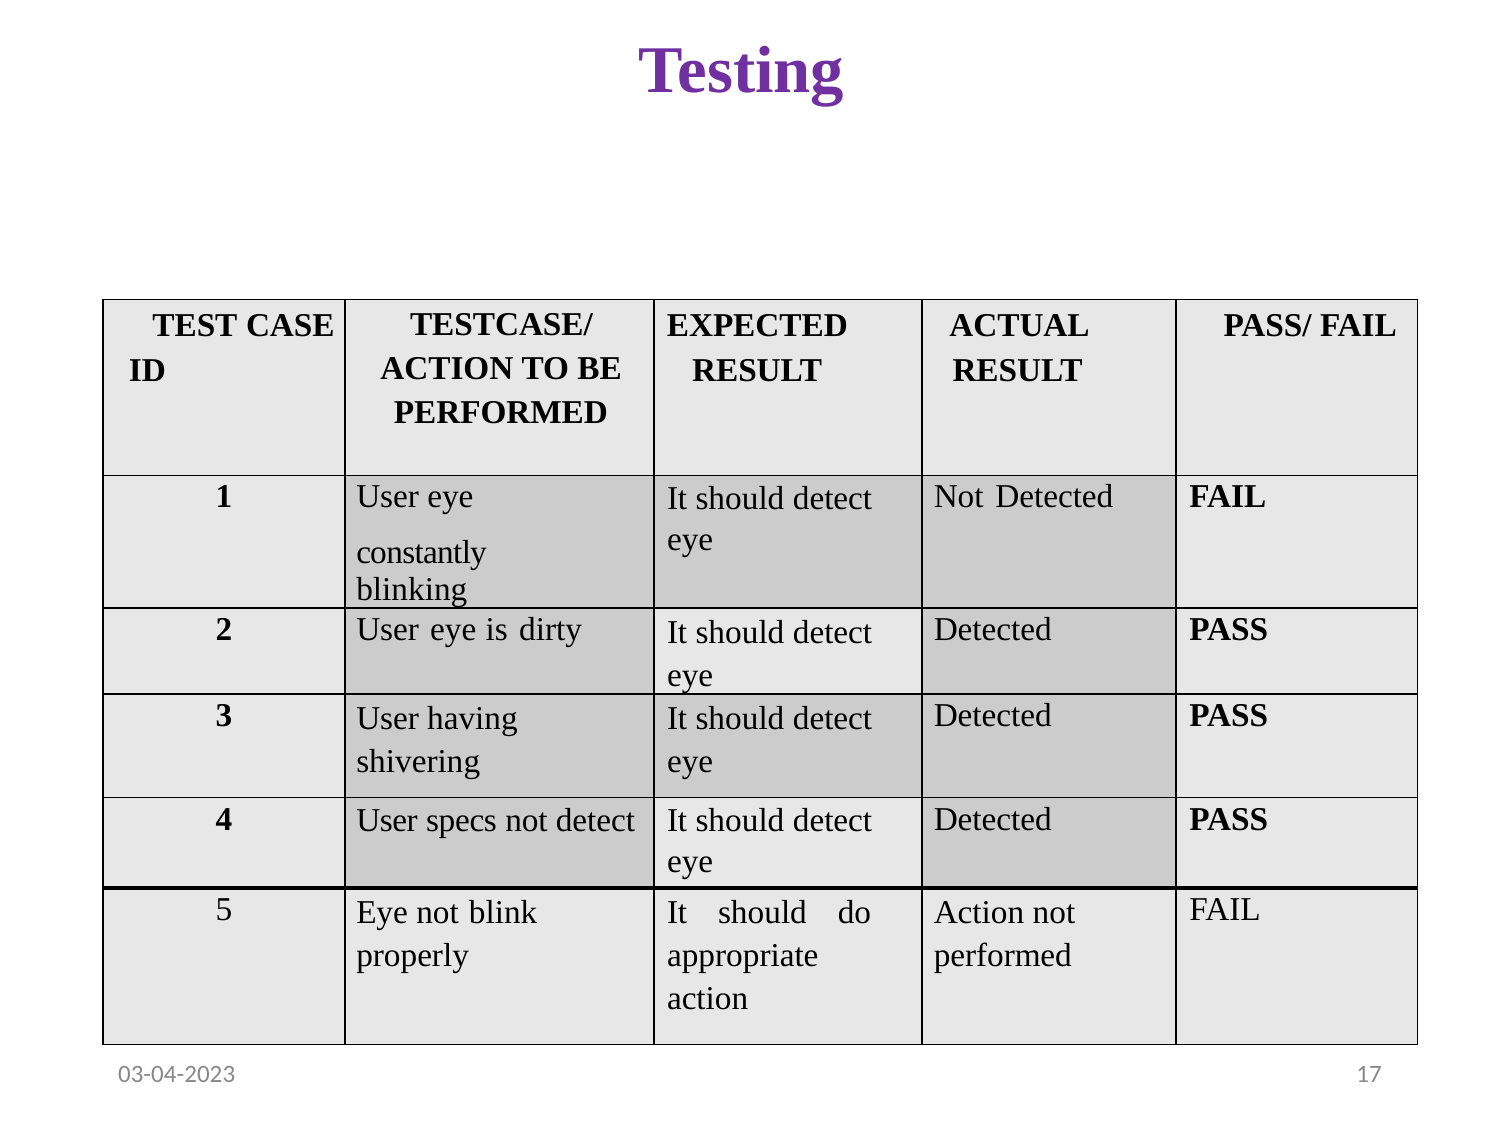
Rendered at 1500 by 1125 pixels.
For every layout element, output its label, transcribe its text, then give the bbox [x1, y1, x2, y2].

table_cell 5 [104, 890, 344, 1044]
table_cell 4 [104, 798, 344, 886]
table_cell It should detect eye [655, 609, 921, 693]
table_cell It should do appropriate action [655, 890, 921, 1044]
table_cell Eye not blink properly [346, 890, 653, 1044]
table_cell PASS [1177, 609, 1417, 693]
table_header PASS/ FAIL [1177, 300, 1417, 475]
table_cell Detected [923, 609, 1175, 693]
table_header TESTCASE/ ACTION TO BE PERFORMED [346, 300, 653, 475]
table_cell PASS [1177, 798, 1417, 886]
table_cell FAIL [1177, 890, 1417, 1044]
table_cell User eye is dirty [346, 609, 653, 693]
table_cell It should detect eye [655, 798, 921, 886]
table_header EXPECTED RESULT [655, 300, 921, 475]
slide_number 17 [1059, 1045, 1397, 1103]
table_cell PASS [1177, 695, 1417, 797]
table_cell User eye constantly blinking [346, 476, 653, 607]
table_cell FAIL [1177, 476, 1417, 607]
table_cell Action not performed [923, 890, 1175, 1044]
table_header ACTUAL RESULT [923, 300, 1175, 475]
table_cell It should detect eye [655, 695, 921, 797]
table_header TEST CASE ID [104, 300, 344, 475]
table_cell 2 [104, 609, 344, 693]
table_cell User having shivering [346, 695, 653, 797]
table_cell 1 [104, 476, 344, 607]
table_cell User specs not detect [346, 798, 653, 886]
table_cell 3 [104, 695, 344, 797]
table_cell Detected [923, 798, 1175, 886]
table_cell Detected [923, 695, 1175, 797]
title Testing [103, 27, 1397, 115]
table_cell It should detect eye [655, 476, 921, 607]
table_cell Not Detected [923, 476, 1175, 607]
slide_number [103, 1045, 441, 1103]
